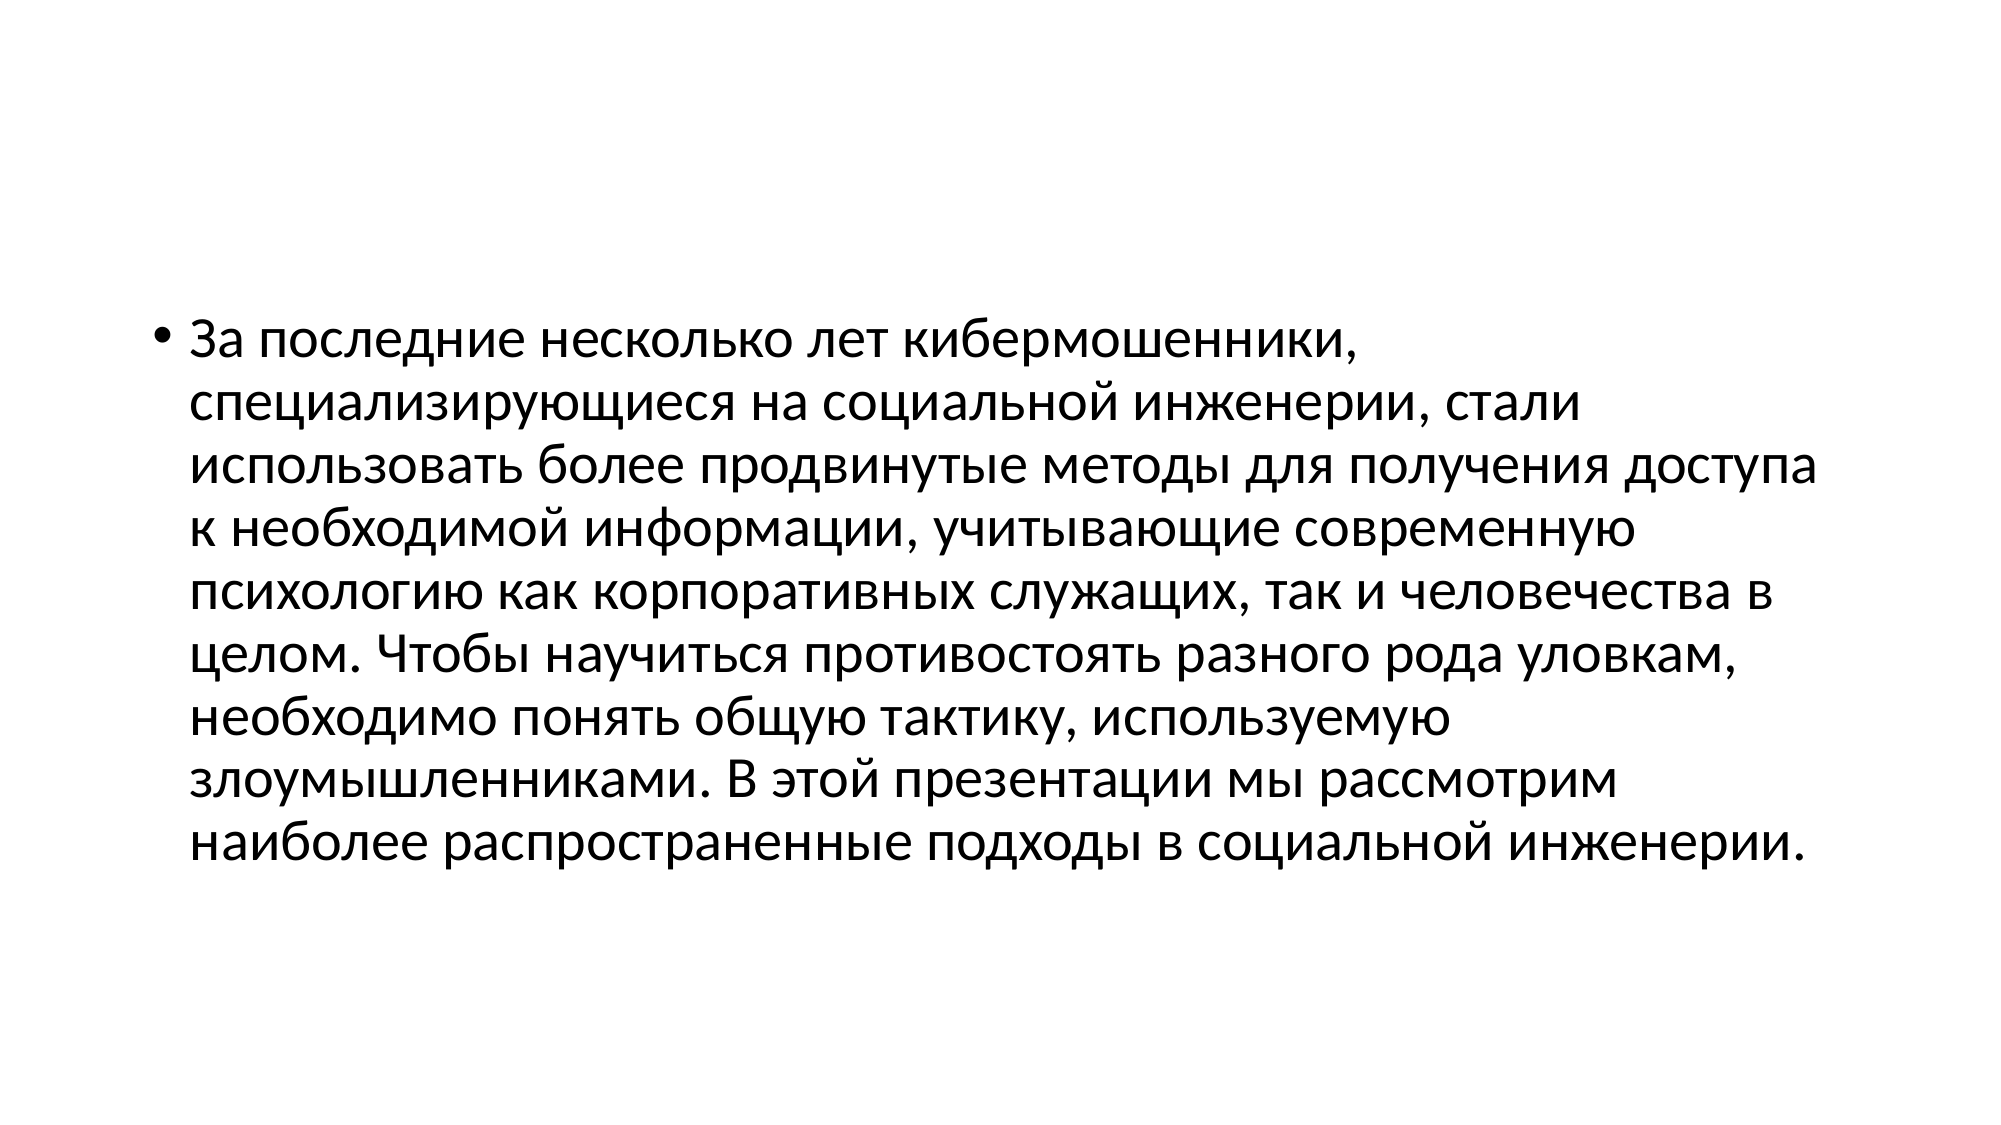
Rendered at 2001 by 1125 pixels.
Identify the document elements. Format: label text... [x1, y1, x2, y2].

list ﻿За последние несколько лет кибермошенники, специализирующиеся на социальной инженерии, стали использовать более продвинутые методы для получения доступа к необходимой информации, учитывающие современную психологию как корпоративных служащих, так и человечества в целом. Чтобы научиться противостоять разного рода уловкам, необходимо понять общую тактику, используемую злоумышленниками. В этой презентации мы рассмотрим наиболее распространенные подходы в социальной инженерии. [137, 299, 1863, 1014]
